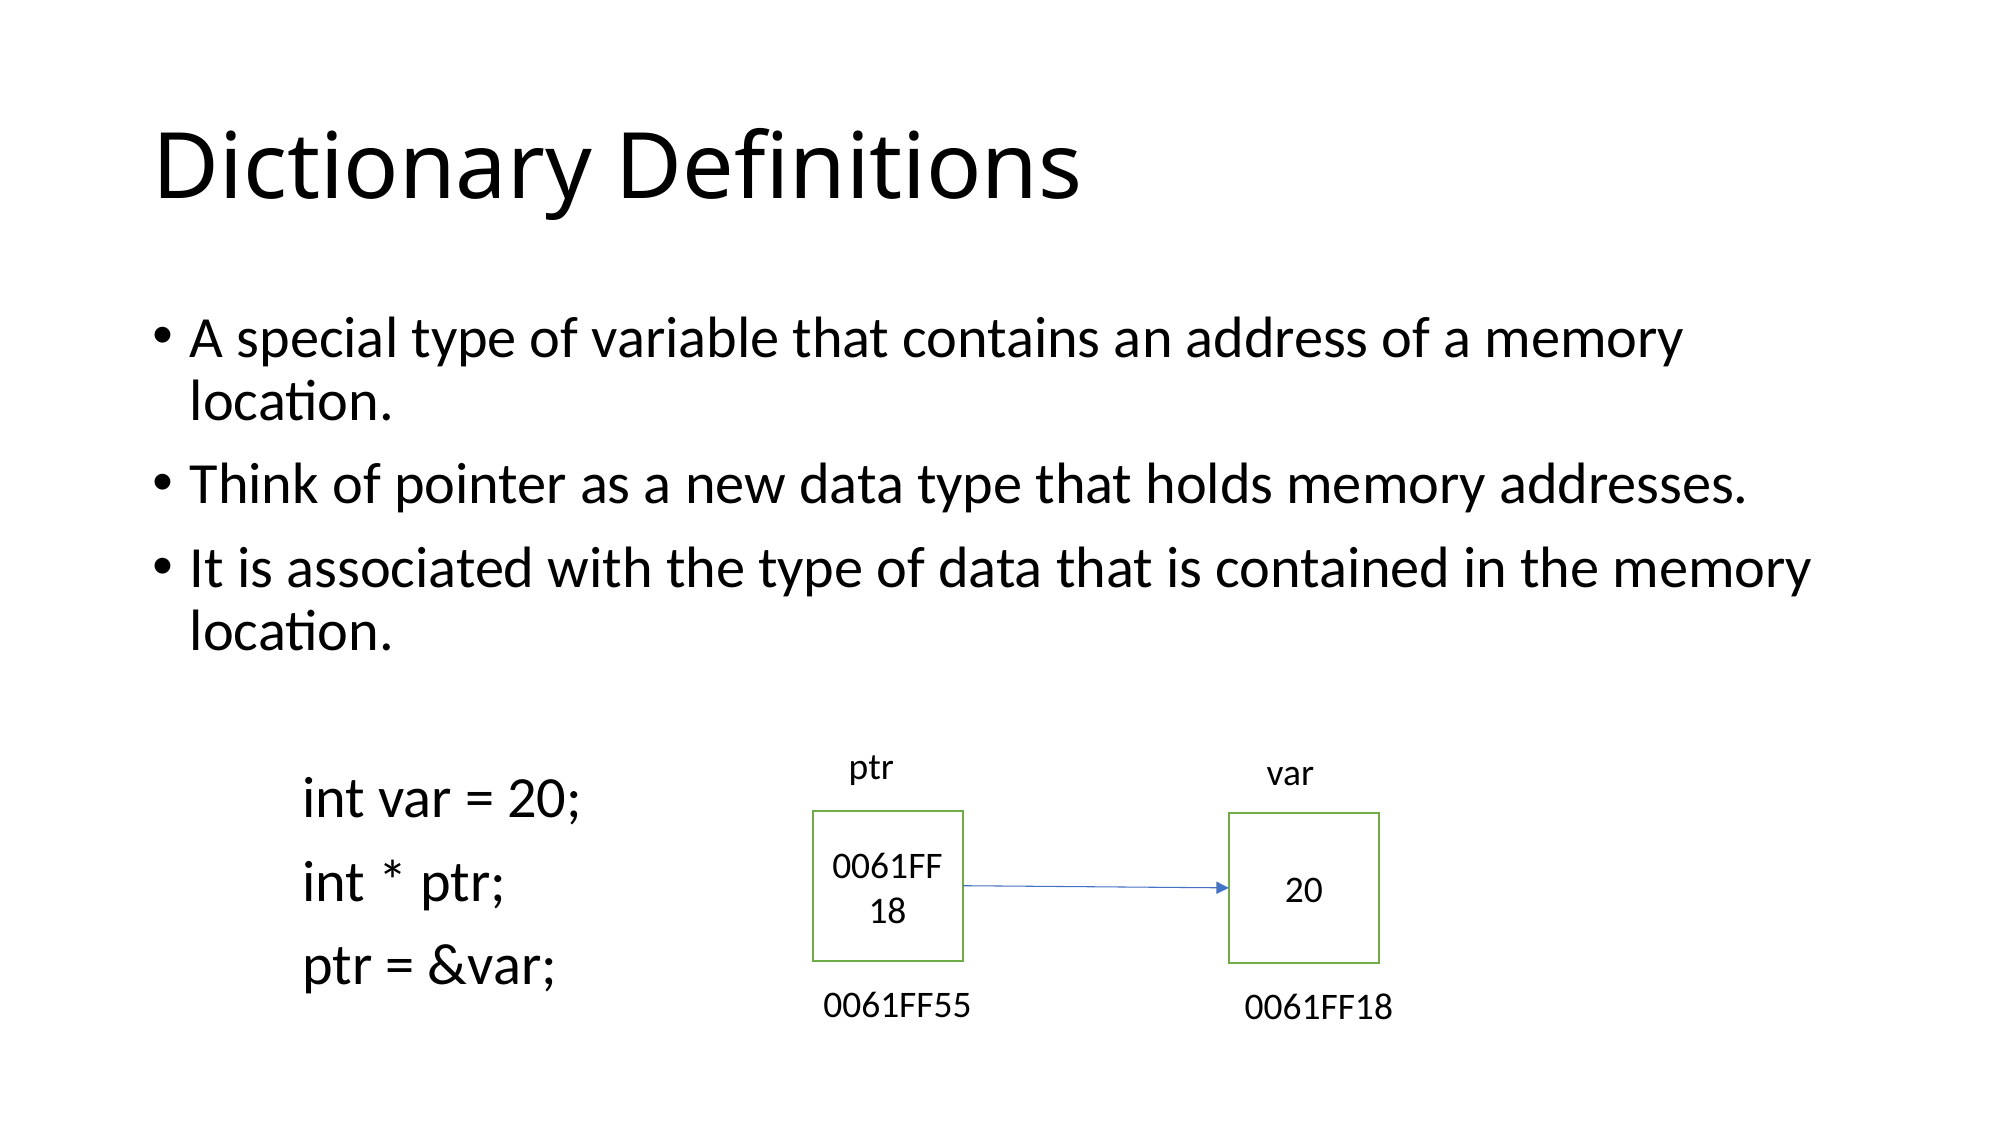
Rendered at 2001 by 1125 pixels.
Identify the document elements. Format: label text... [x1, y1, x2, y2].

text_box 0061FF18 [1229, 974, 1408, 1035]
text_box 0061FF55 [808, 972, 987, 1033]
text_box ptr [834, 734, 909, 795]
text_box 0061FF18 [812, 810, 964, 962]
text_box var [1251, 740, 1330, 801]
title Dictionary Definitions [137, 59, 1863, 278]
list A special type of variable that contains an address of a memory location. Think of pointer as a new data type that holds memory addresses. It is associated with the type of data that is contained in the memory location. int var = 20; int * ptr; ptr = &var; [137, 299, 1863, 1014]
text_box 20 [1228, 812, 1380, 964]
